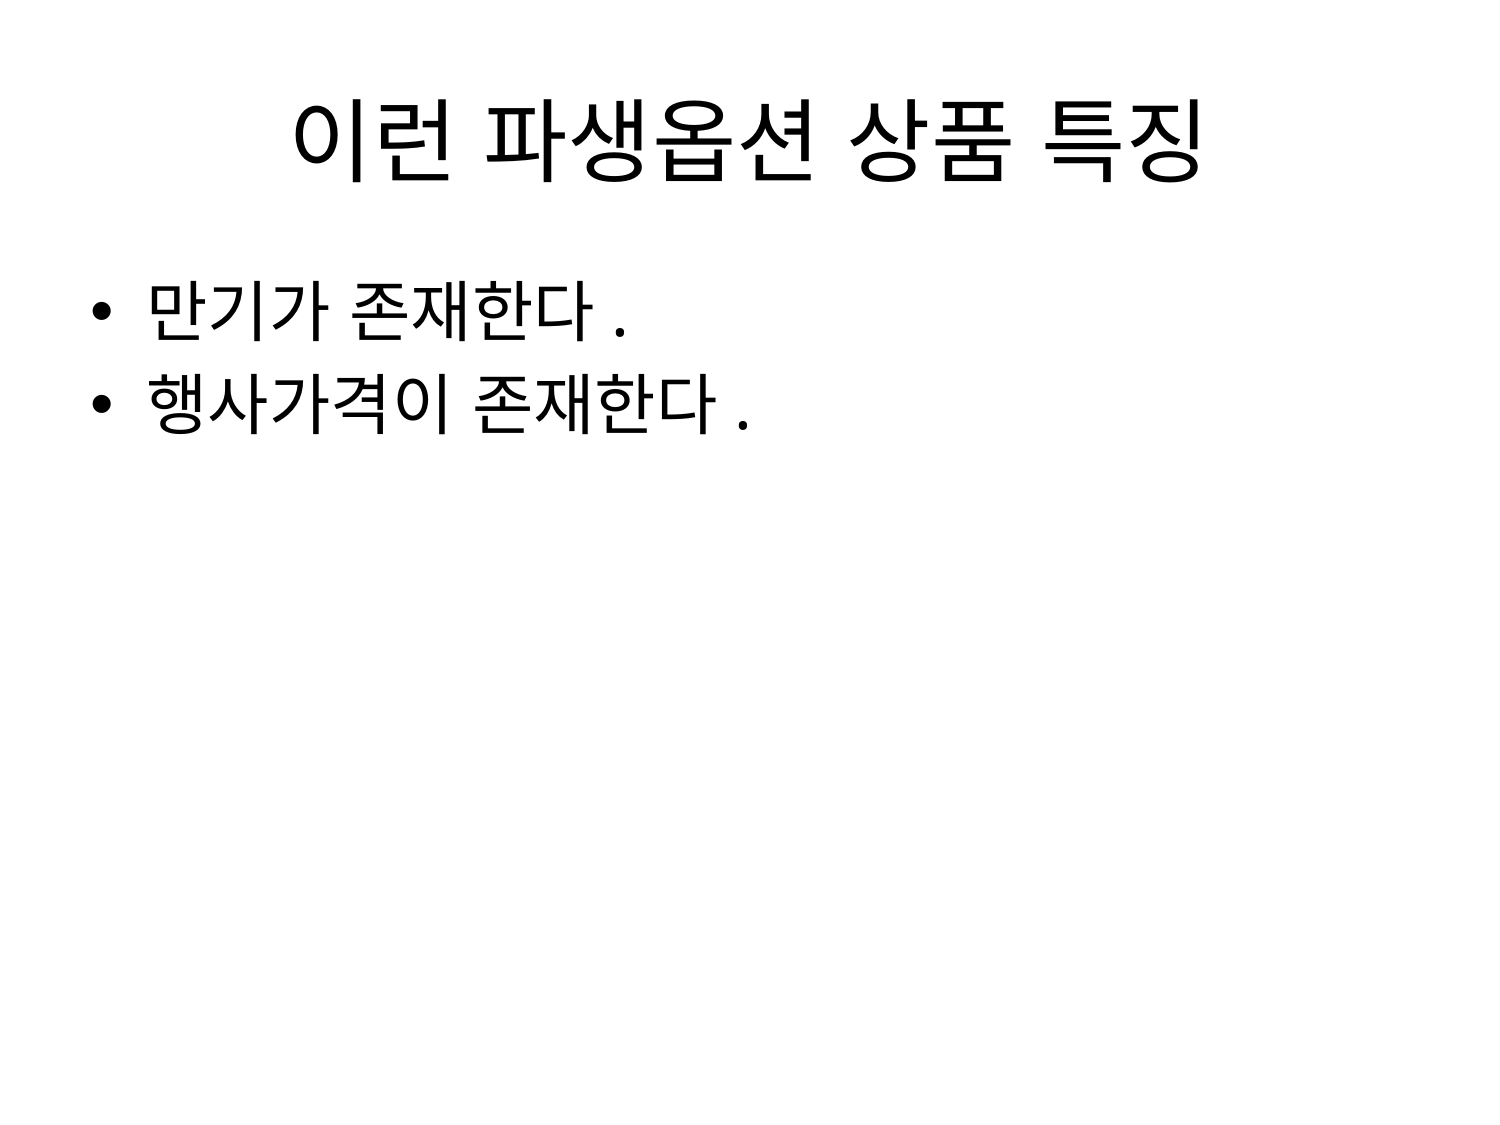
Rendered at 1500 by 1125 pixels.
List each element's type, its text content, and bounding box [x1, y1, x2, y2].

title 이런 파생옵션 상품 특징 [75, 45, 1425, 233]
list 만기가 존재한다. 행사가격이 존재한다. [75, 262, 1425, 1005]
